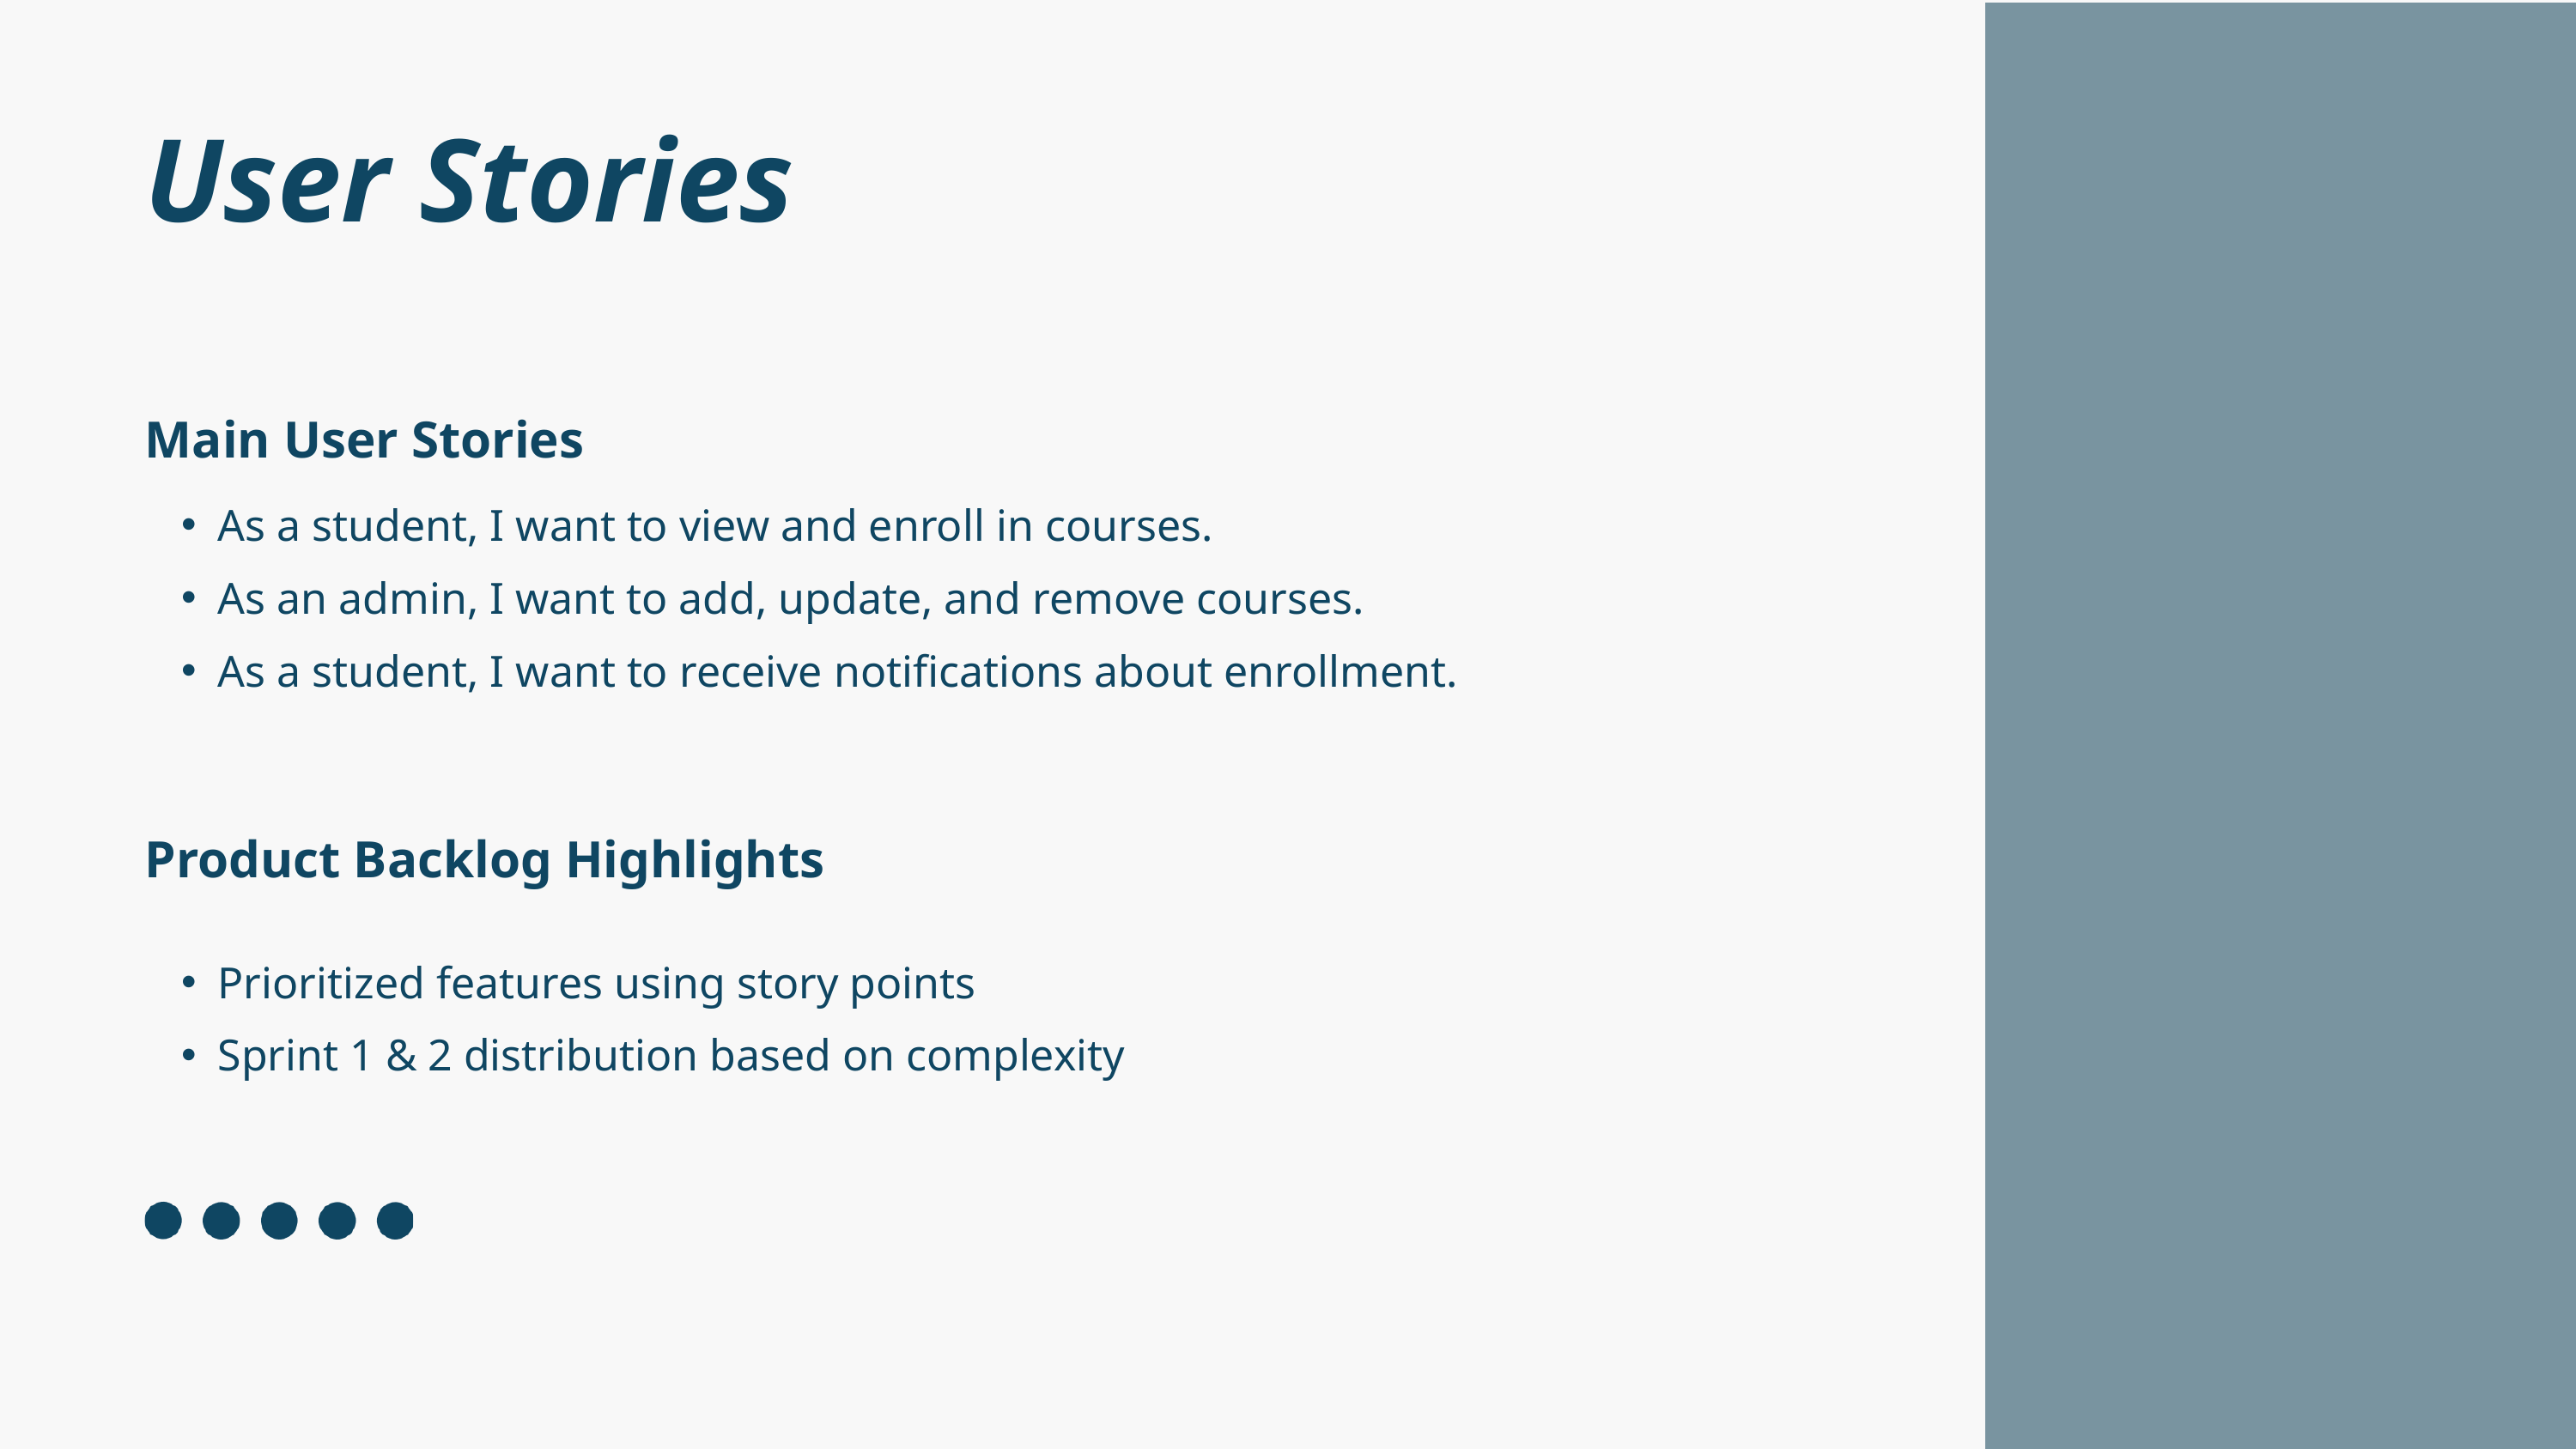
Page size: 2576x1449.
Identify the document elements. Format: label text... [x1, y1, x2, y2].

text_box User Stories [144, 84, 1468, 246]
text_box Prioritized features using story points Sprint 1 & 2 distribution based on complexity [144, 934, 1608, 1080]
text_box Main User Stories [144, 397, 1122, 468]
text_box [144, 1200, 414, 1241]
text_box Product Backlog Highlights [144, 817, 1404, 888]
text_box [1984, 2, 2576, 1449]
text_box As a student, I want to view and enroll in courses. As an admin, I want to add, update, and remove courses. As a student, I want to receive notifications about enrollment. [144, 476, 1608, 769]
